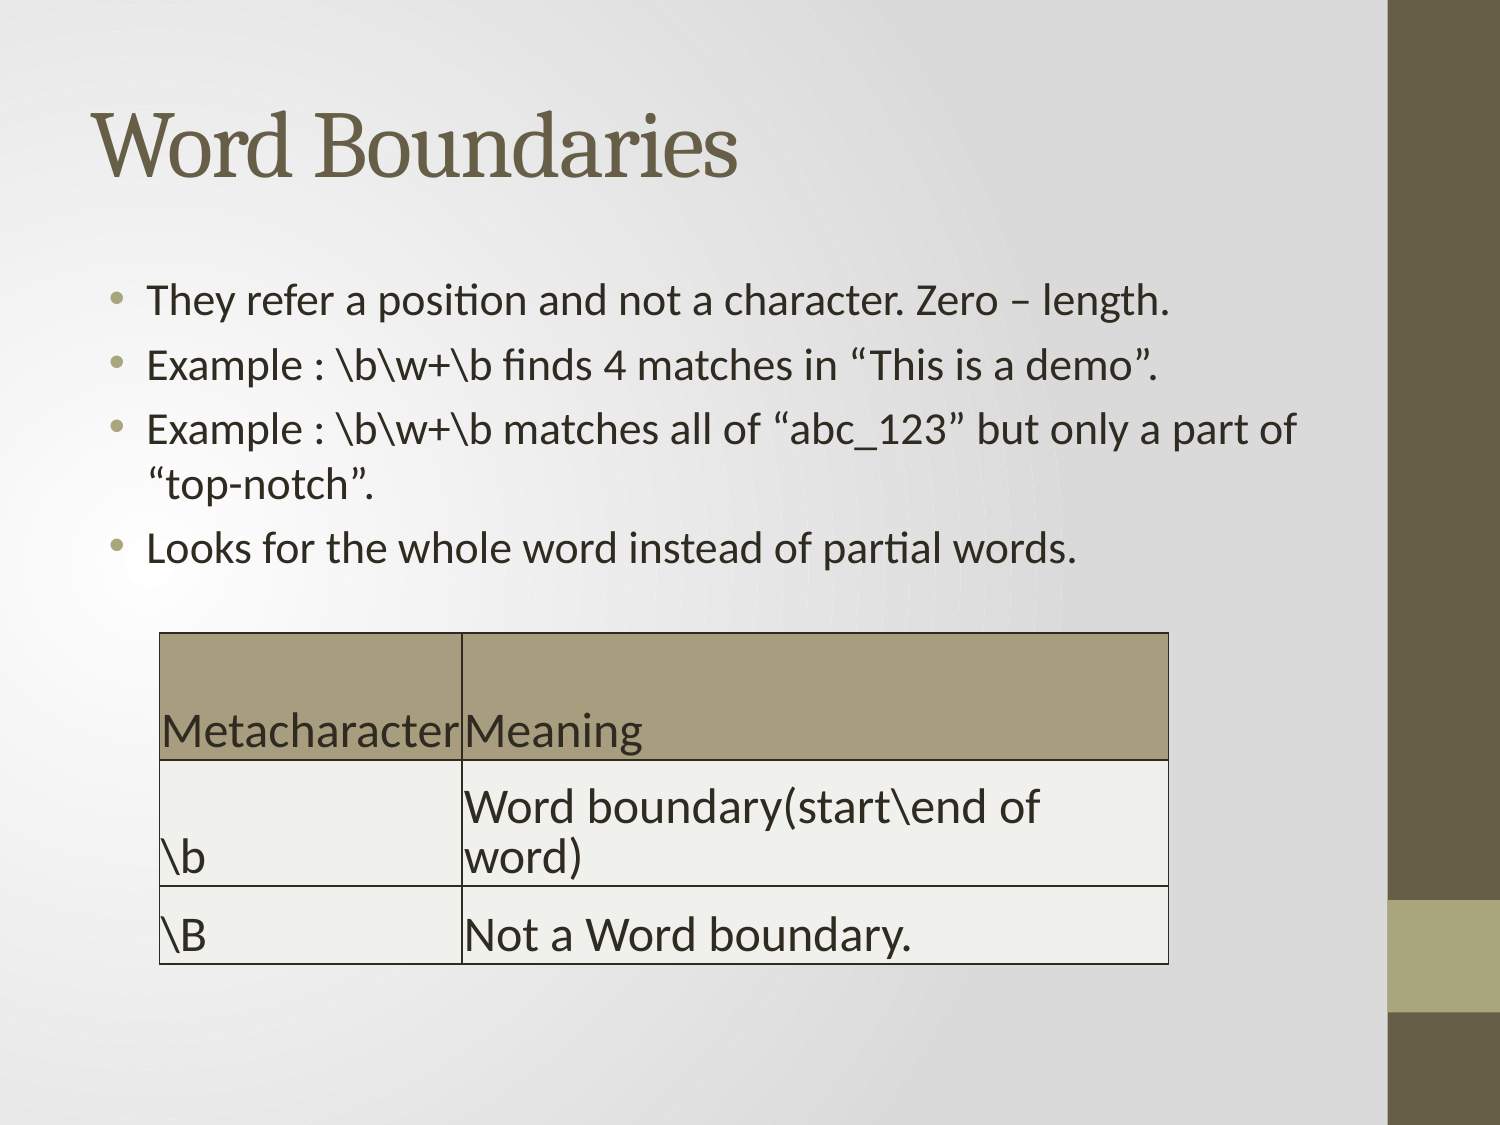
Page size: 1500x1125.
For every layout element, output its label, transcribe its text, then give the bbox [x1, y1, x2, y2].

table_cell \b [160, 761, 461, 885]
list They refer a position and not a character. Zero – length. Example : \b\w+\b finds 4 matches in “This is a demo”. Example : \b\w+\b matches all of “abc_123” but only a part of “top-notch”. Looks for the whole word instead of partial words. [75, 262, 1325, 1050]
table_cell \B [160, 887, 461, 963]
table_header Metacharacter [160, 634, 461, 759]
table_header Meaning [463, 634, 1168, 759]
table_cell Not a Word boundary. [463, 887, 1168, 963]
table_cell Word boundary(start\end of word) [463, 761, 1168, 885]
title Word Boundaries [75, 45, 1325, 233]
